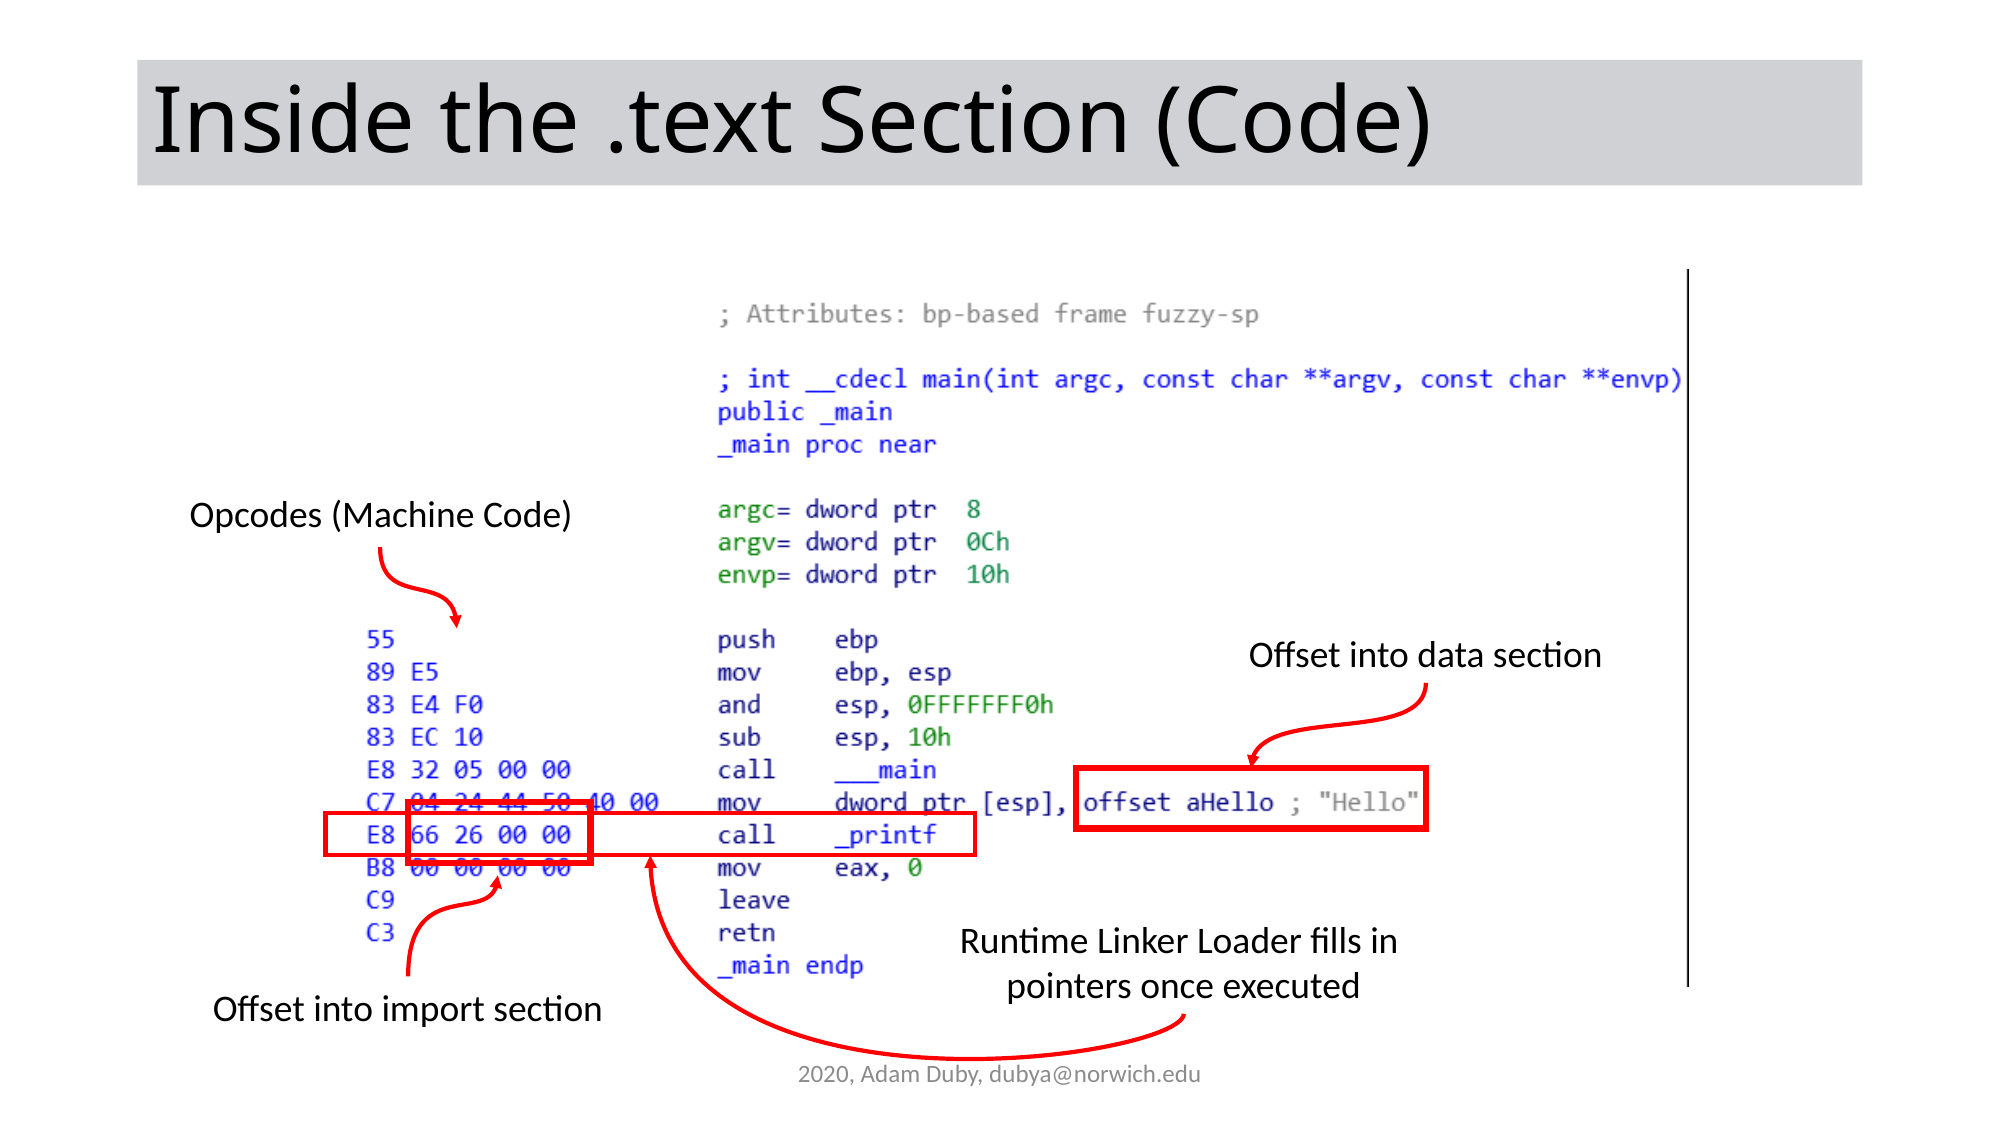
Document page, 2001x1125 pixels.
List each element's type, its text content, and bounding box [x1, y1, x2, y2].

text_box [837, 668, 997, 1125]
footer 2020, Adam Duby, dubya@norwich.edu [997, 1042, 1338, 1103]
title Inside the .text Section (Code) [137, 59, 1863, 186]
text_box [402, 881, 504, 971]
text_box Opcodes (Machine Code) [174, 482, 363, 542]
text_box Runtime Linker Loader fills in pointers once executed [997, 987, 1423, 1014]
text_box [377, 549, 459, 627]
text_box Offset into import section [198, 976, 619, 1037]
picture [363, 269, 1690, 987]
text_box [325, 812, 363, 856]
footer 2020, Adam Duby, dubya@norwich.edu [662, 1042, 837, 1103]
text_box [1296, 638, 1381, 814]
